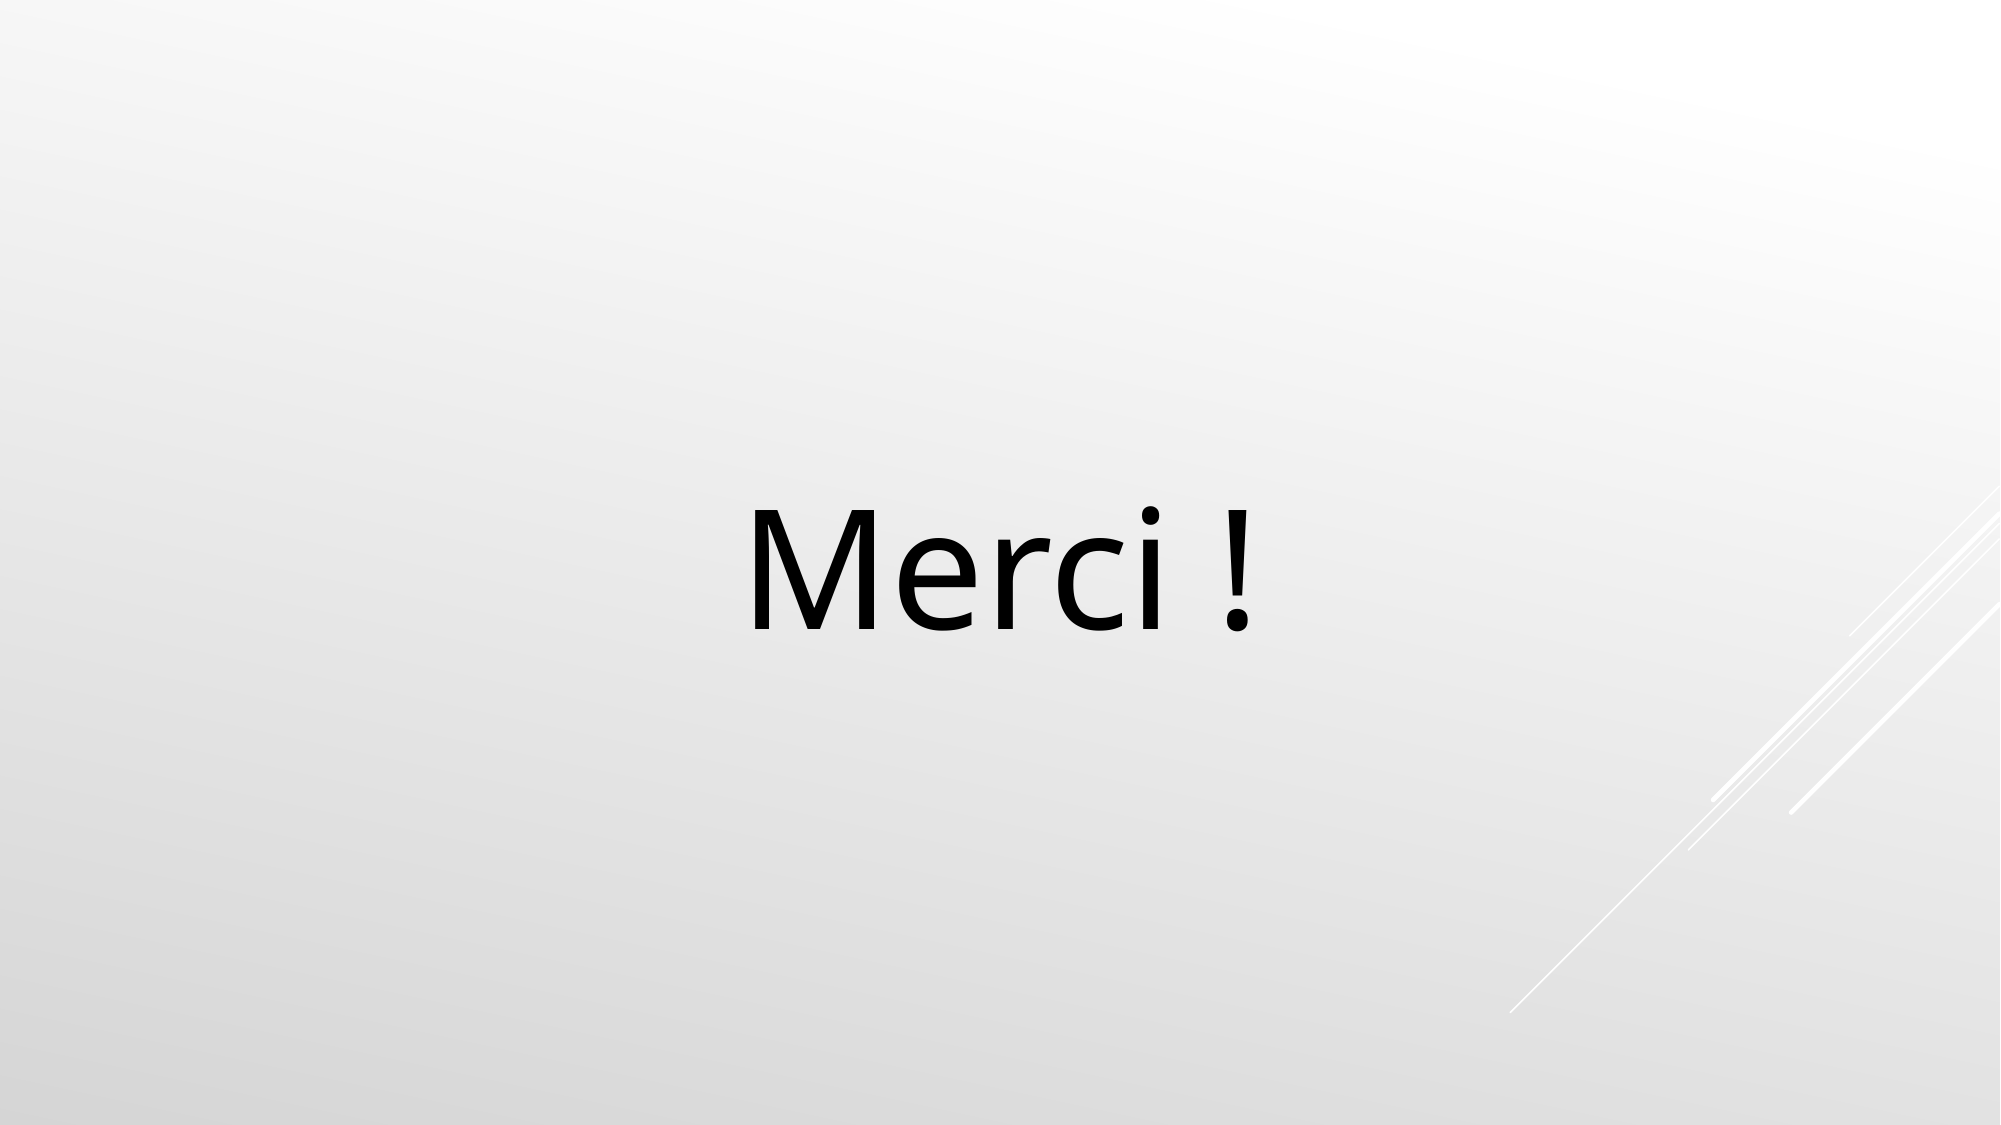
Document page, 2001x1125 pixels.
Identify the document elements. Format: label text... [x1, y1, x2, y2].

list Merci ! [300, 265, 1700, 859]
